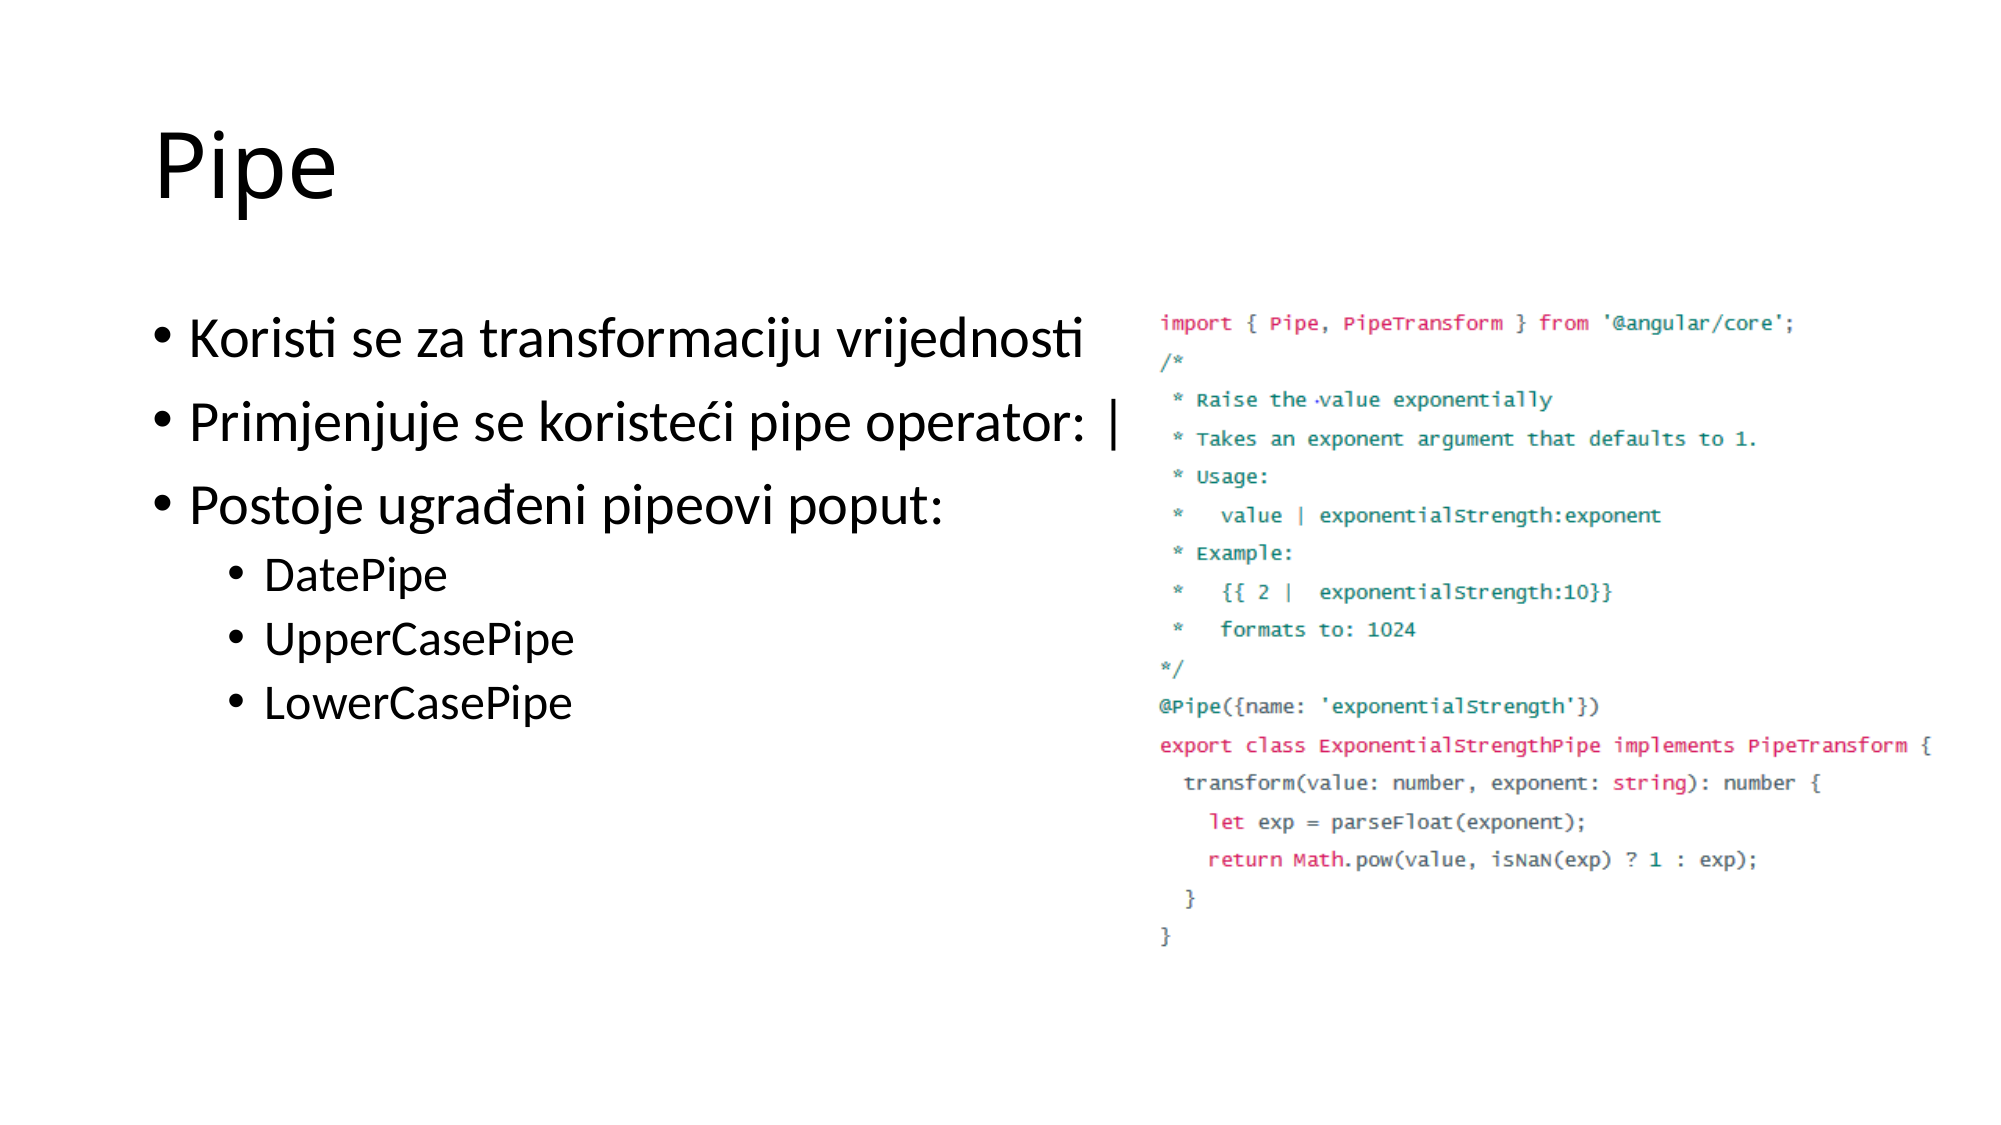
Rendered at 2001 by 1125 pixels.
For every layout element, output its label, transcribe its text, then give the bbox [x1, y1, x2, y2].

list Koristi se za transformaciju vrijednosti Primjenjuje se koristeći pipe operator: | Postoje ugrađeni pipeovi poput: DatePipe UpperCasePipe LowerCasePipe [137, 299, 1150, 1014]
picture [1149, 299, 1955, 959]
title Pipe [137, 59, 1863, 278]
